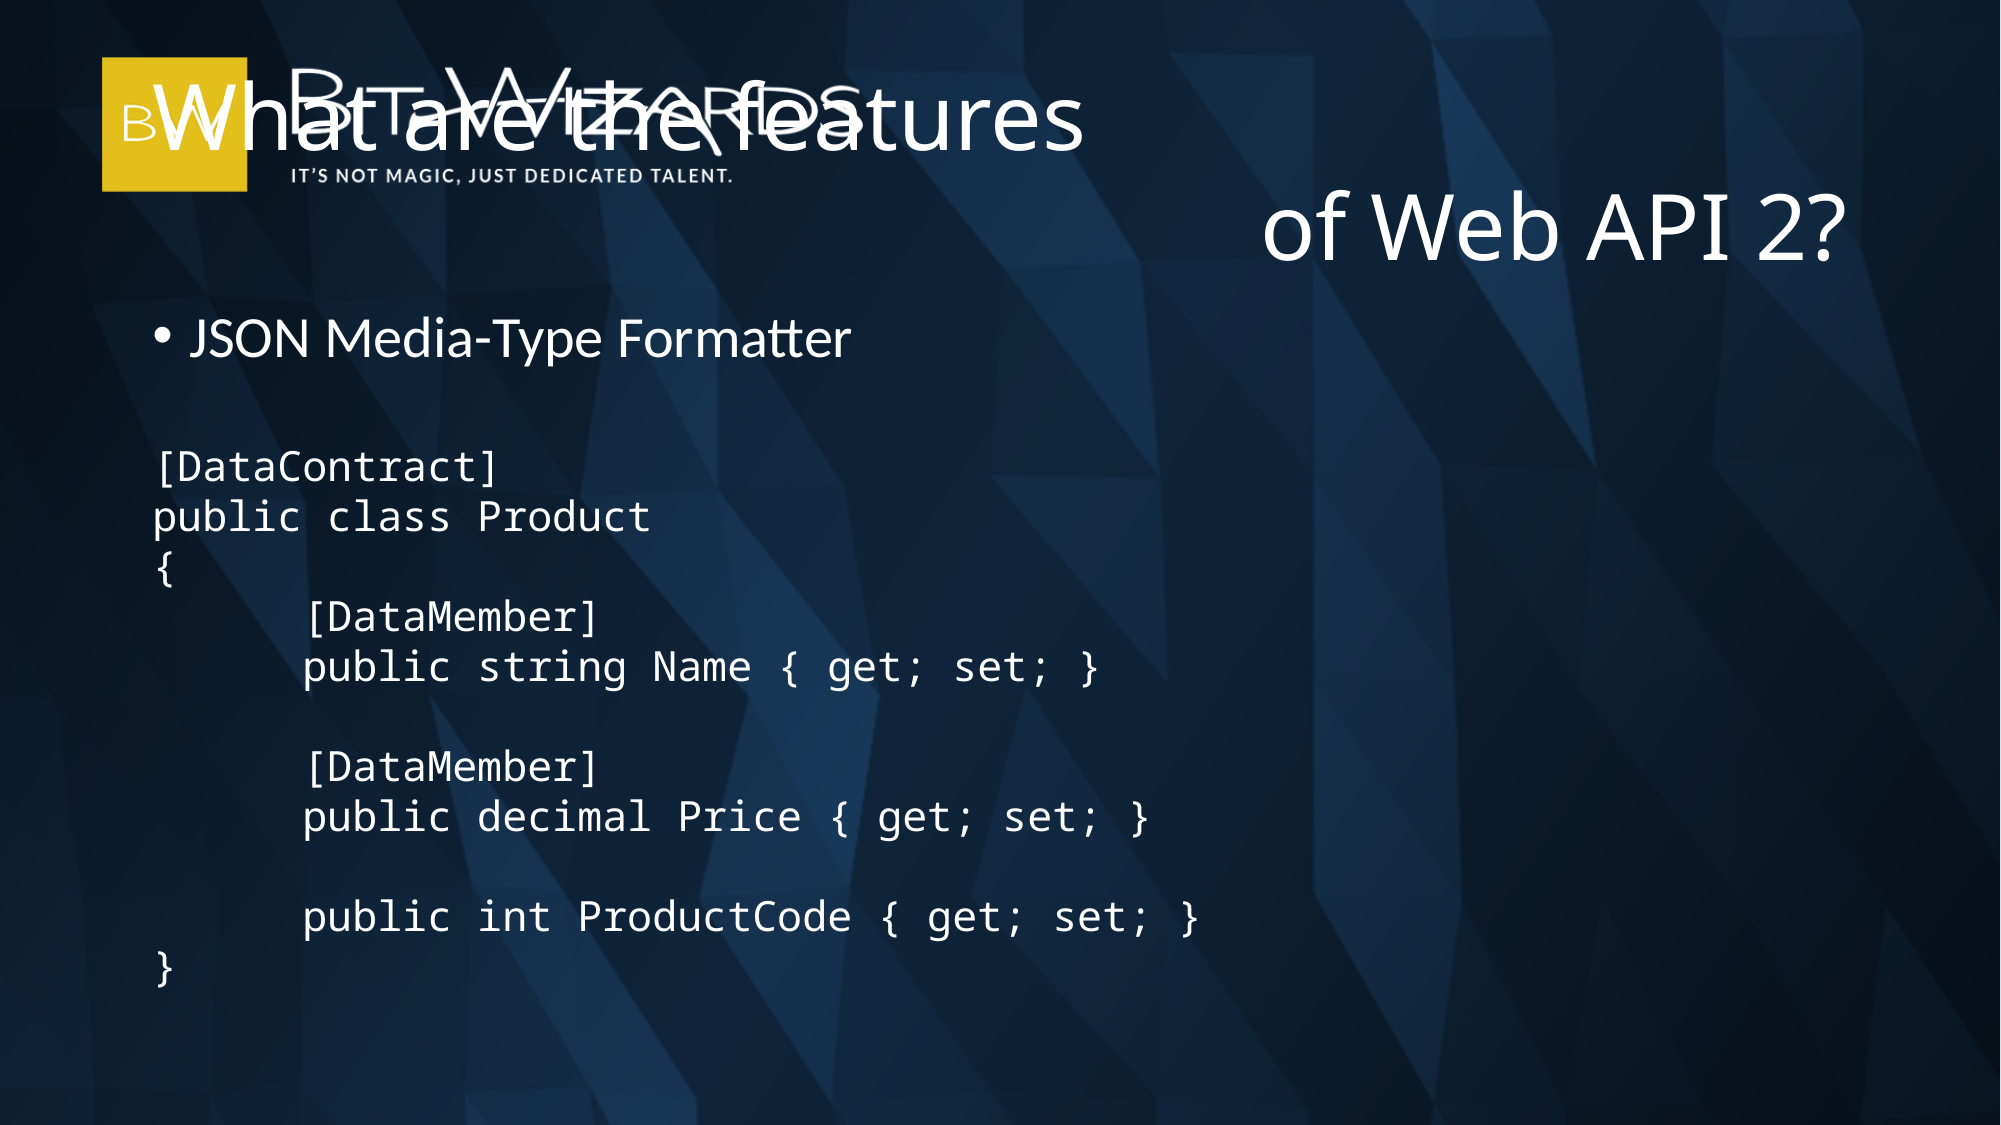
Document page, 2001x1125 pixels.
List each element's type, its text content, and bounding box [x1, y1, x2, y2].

picture [0, 0, 2001, 1125]
text_box What are the features of Web API 2? [137, 59, 1863, 278]
text_box JSON Media-Type Formatter [DataContract] public class Product { [DataMember] public string Name { get; set; } [DataMember] public decimal Price { get; set; } public int ProductCode { get; set; } } [137, 299, 1863, 1014]
